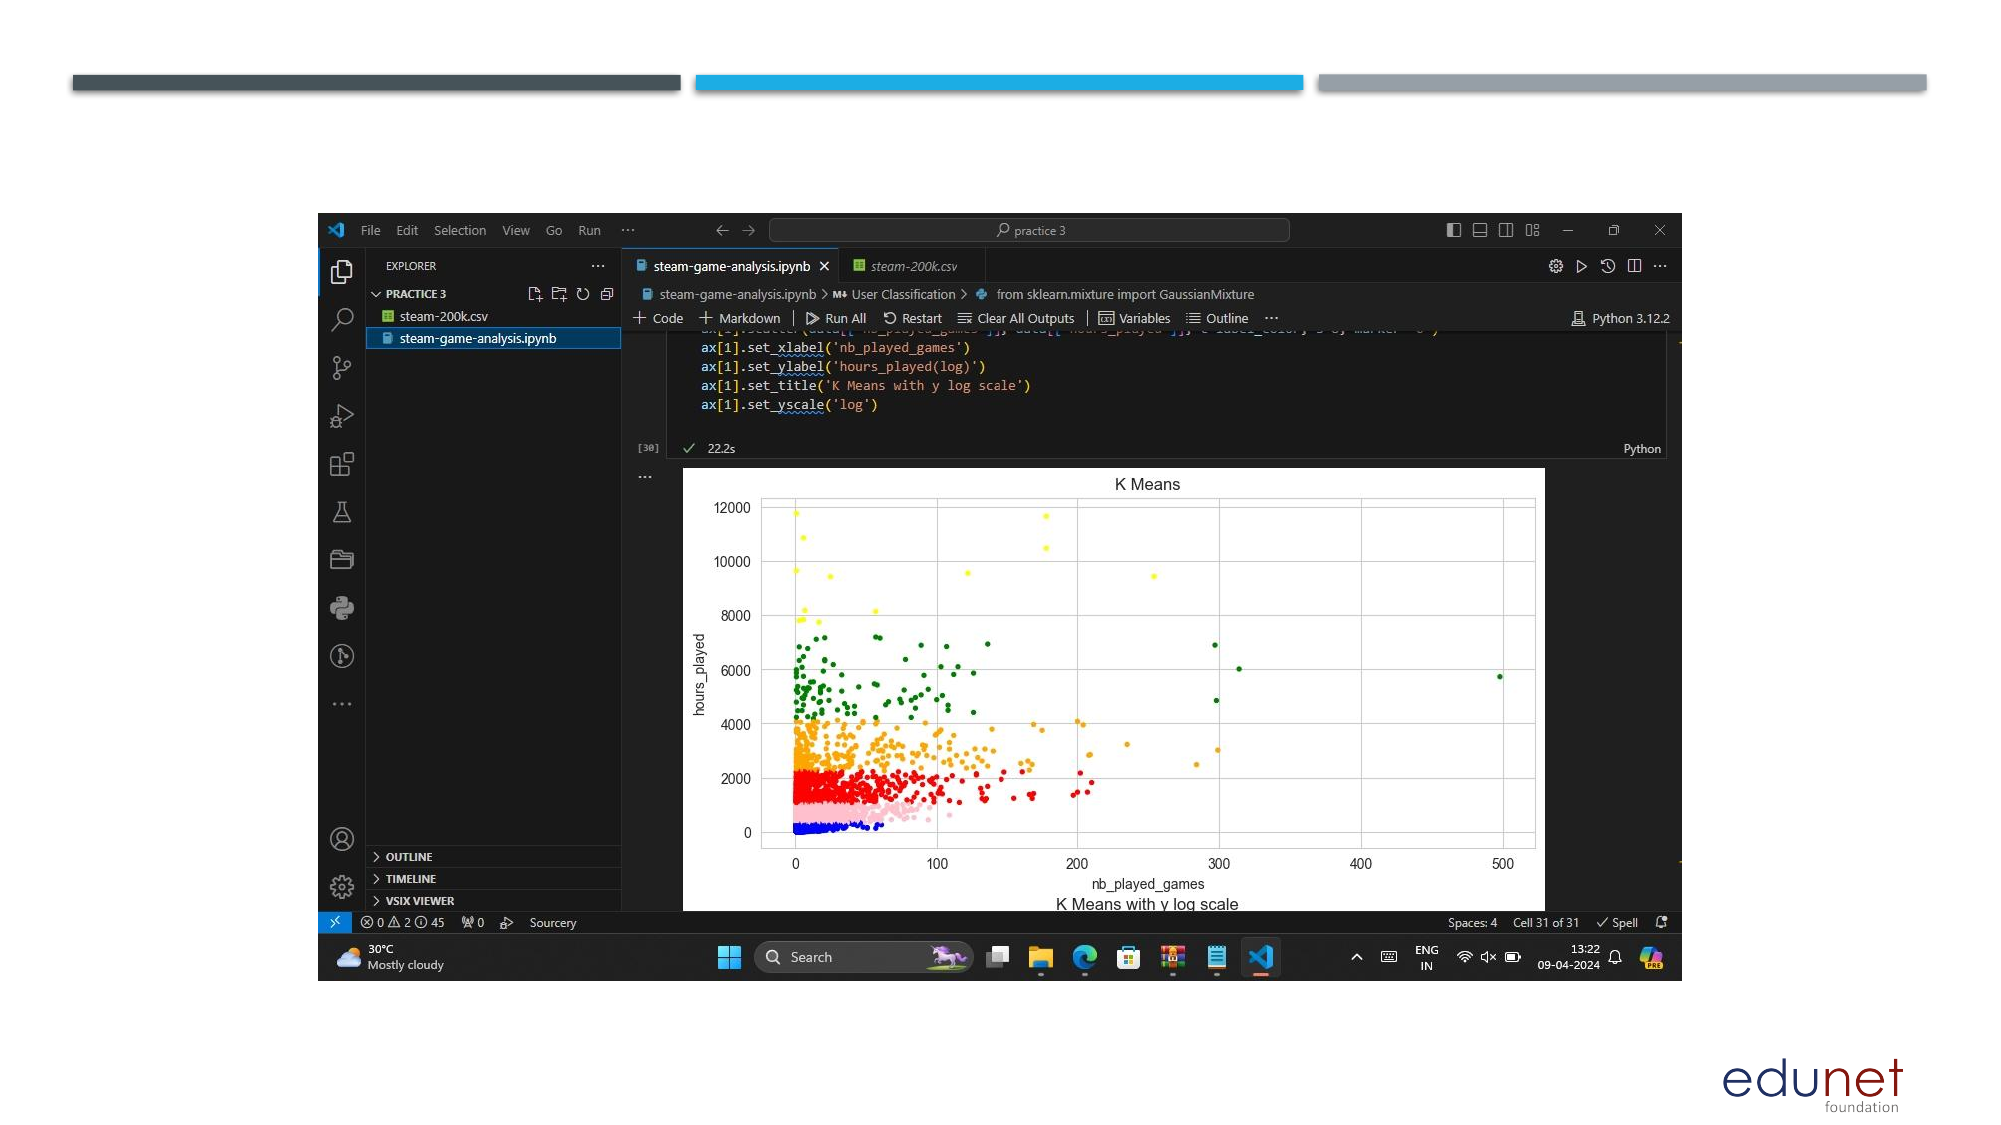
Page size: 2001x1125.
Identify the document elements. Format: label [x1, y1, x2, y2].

list [317, 212, 1683, 981]
picture [1719, 1056, 1905, 1116]
